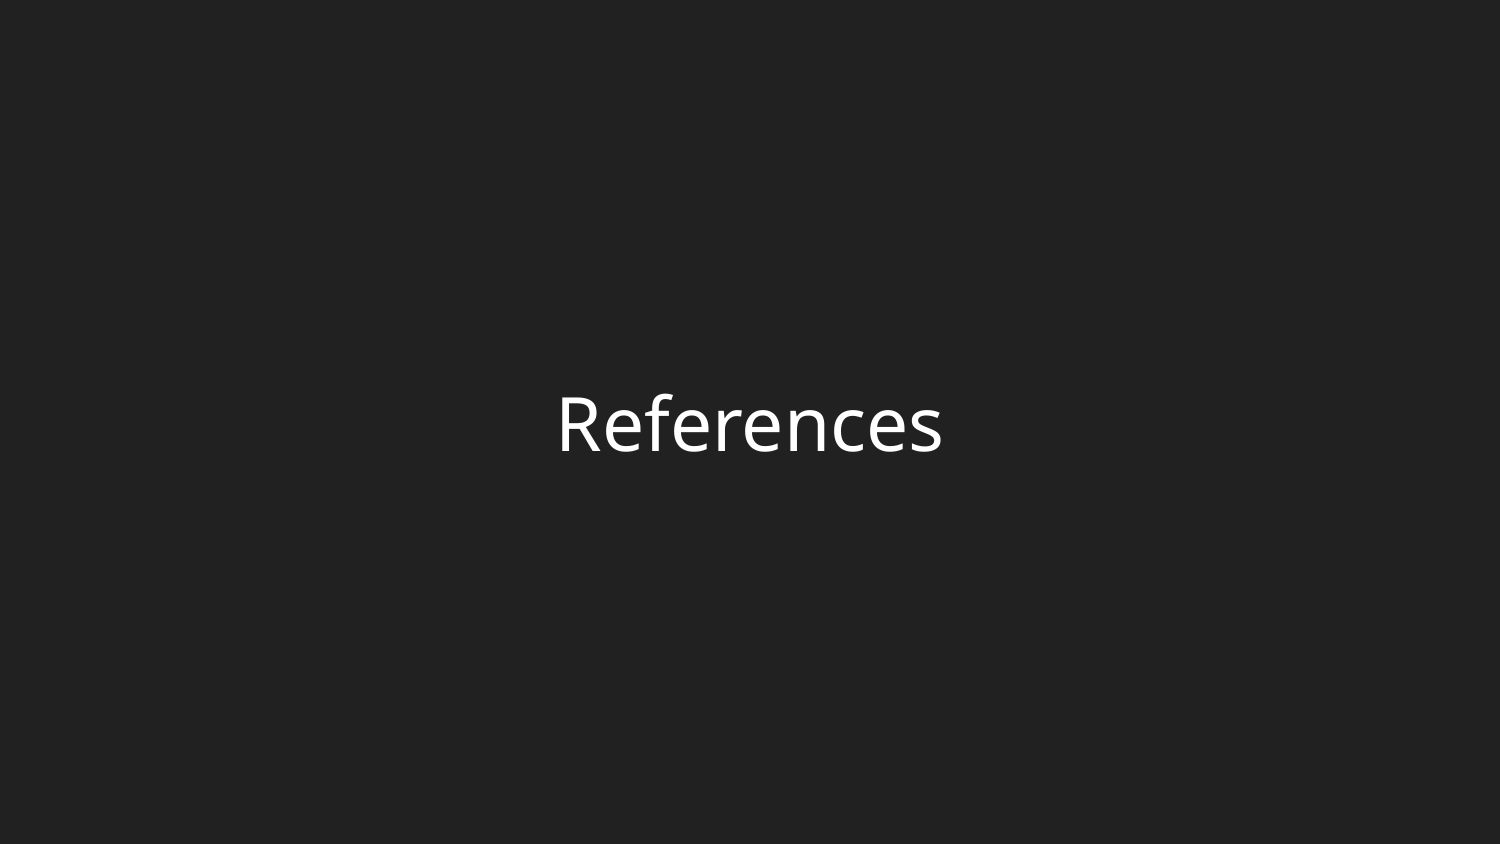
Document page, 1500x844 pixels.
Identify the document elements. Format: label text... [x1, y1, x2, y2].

title References [51, 352, 1449, 491]
